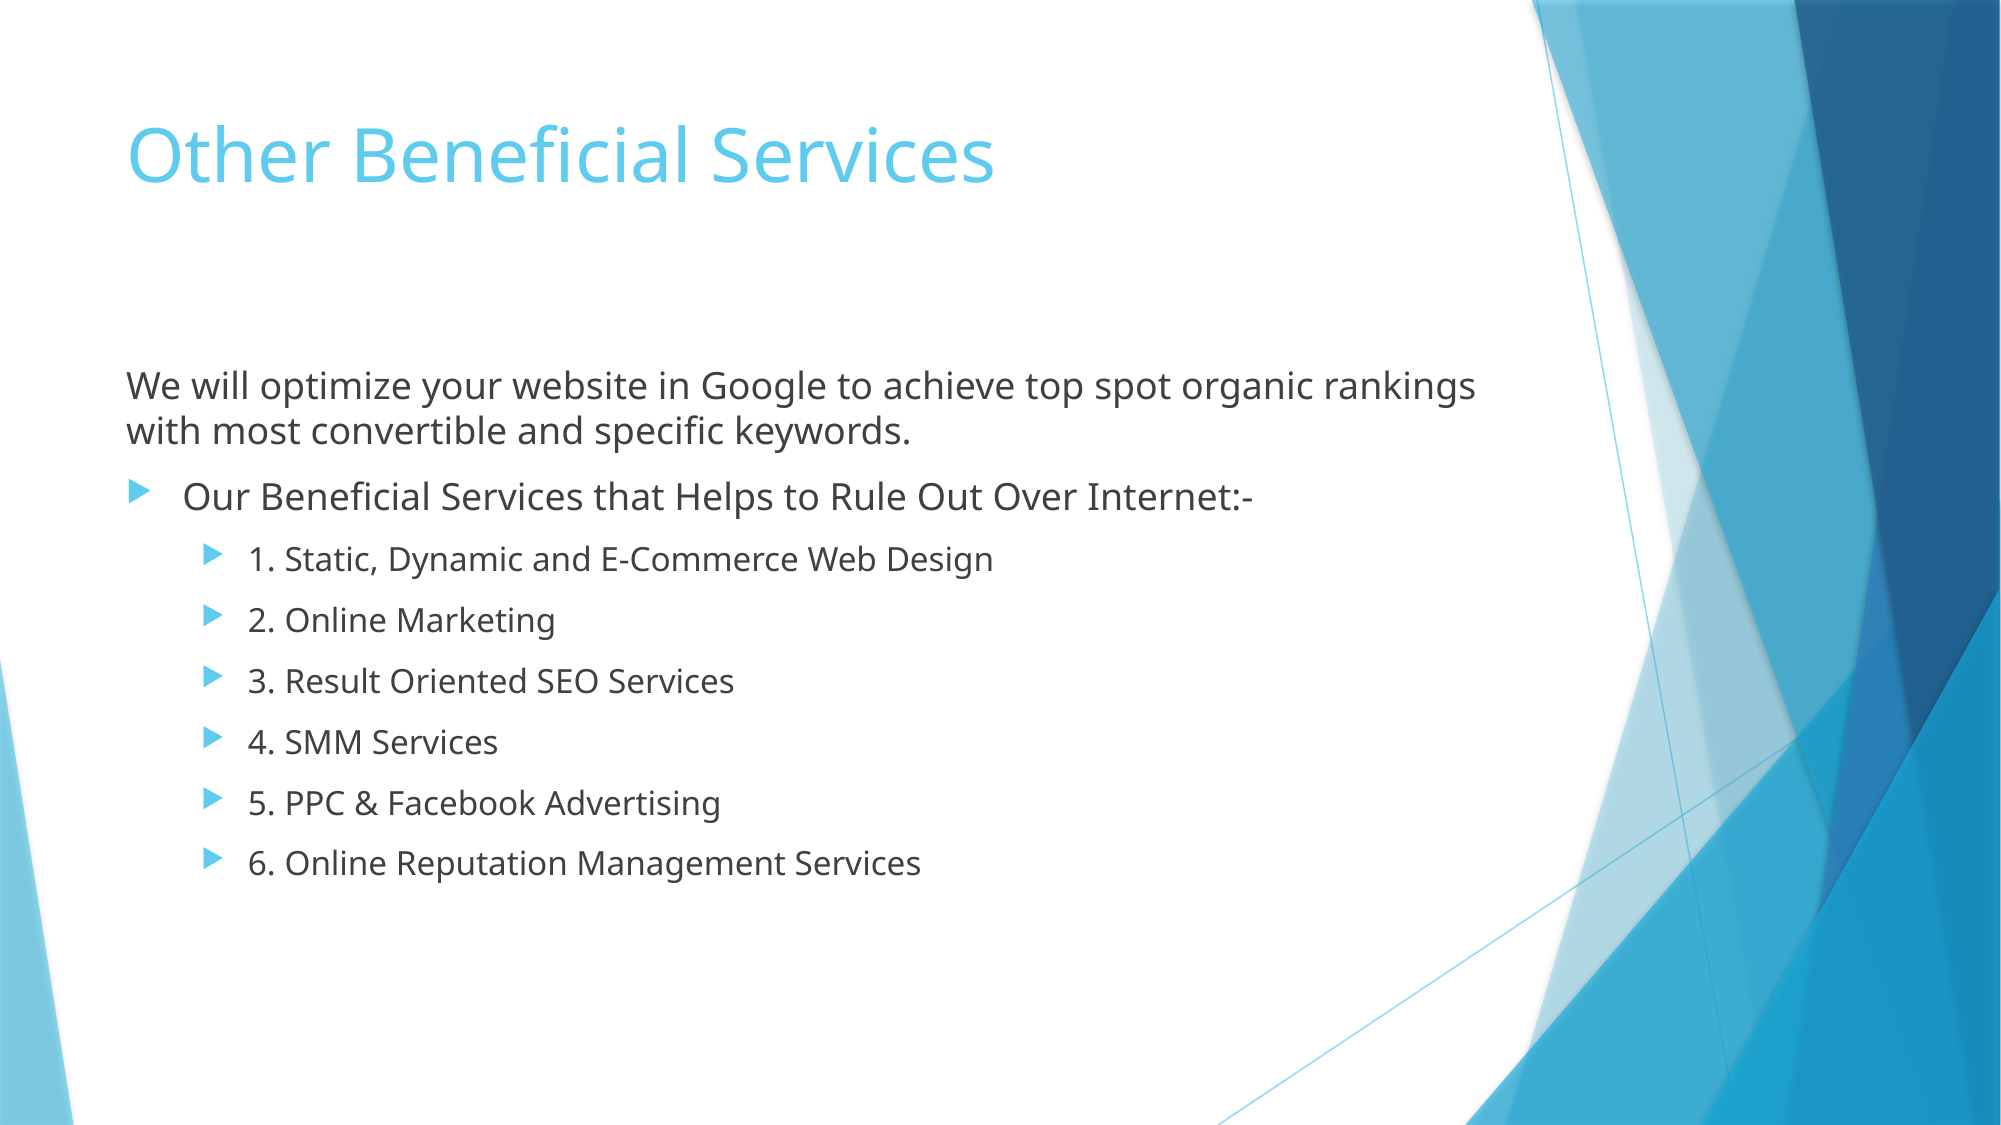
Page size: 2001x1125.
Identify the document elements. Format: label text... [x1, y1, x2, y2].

list We will optimize your website in Google to achieve top spot organic rankings with most convertible and specific keywords. Our Beneficial Services that Helps to Rule Out Over Internet:- 1. Static, Dynamic and E-Commerce Web Design 2. Online Marketing 3. Result Oriented SEO Services 4. SMM Services 5. PPC & Facebook Advertising 6. Online Reputation Management Services [111, 354, 1522, 992]
title Other Beneficial Services [111, 99, 1522, 317]
